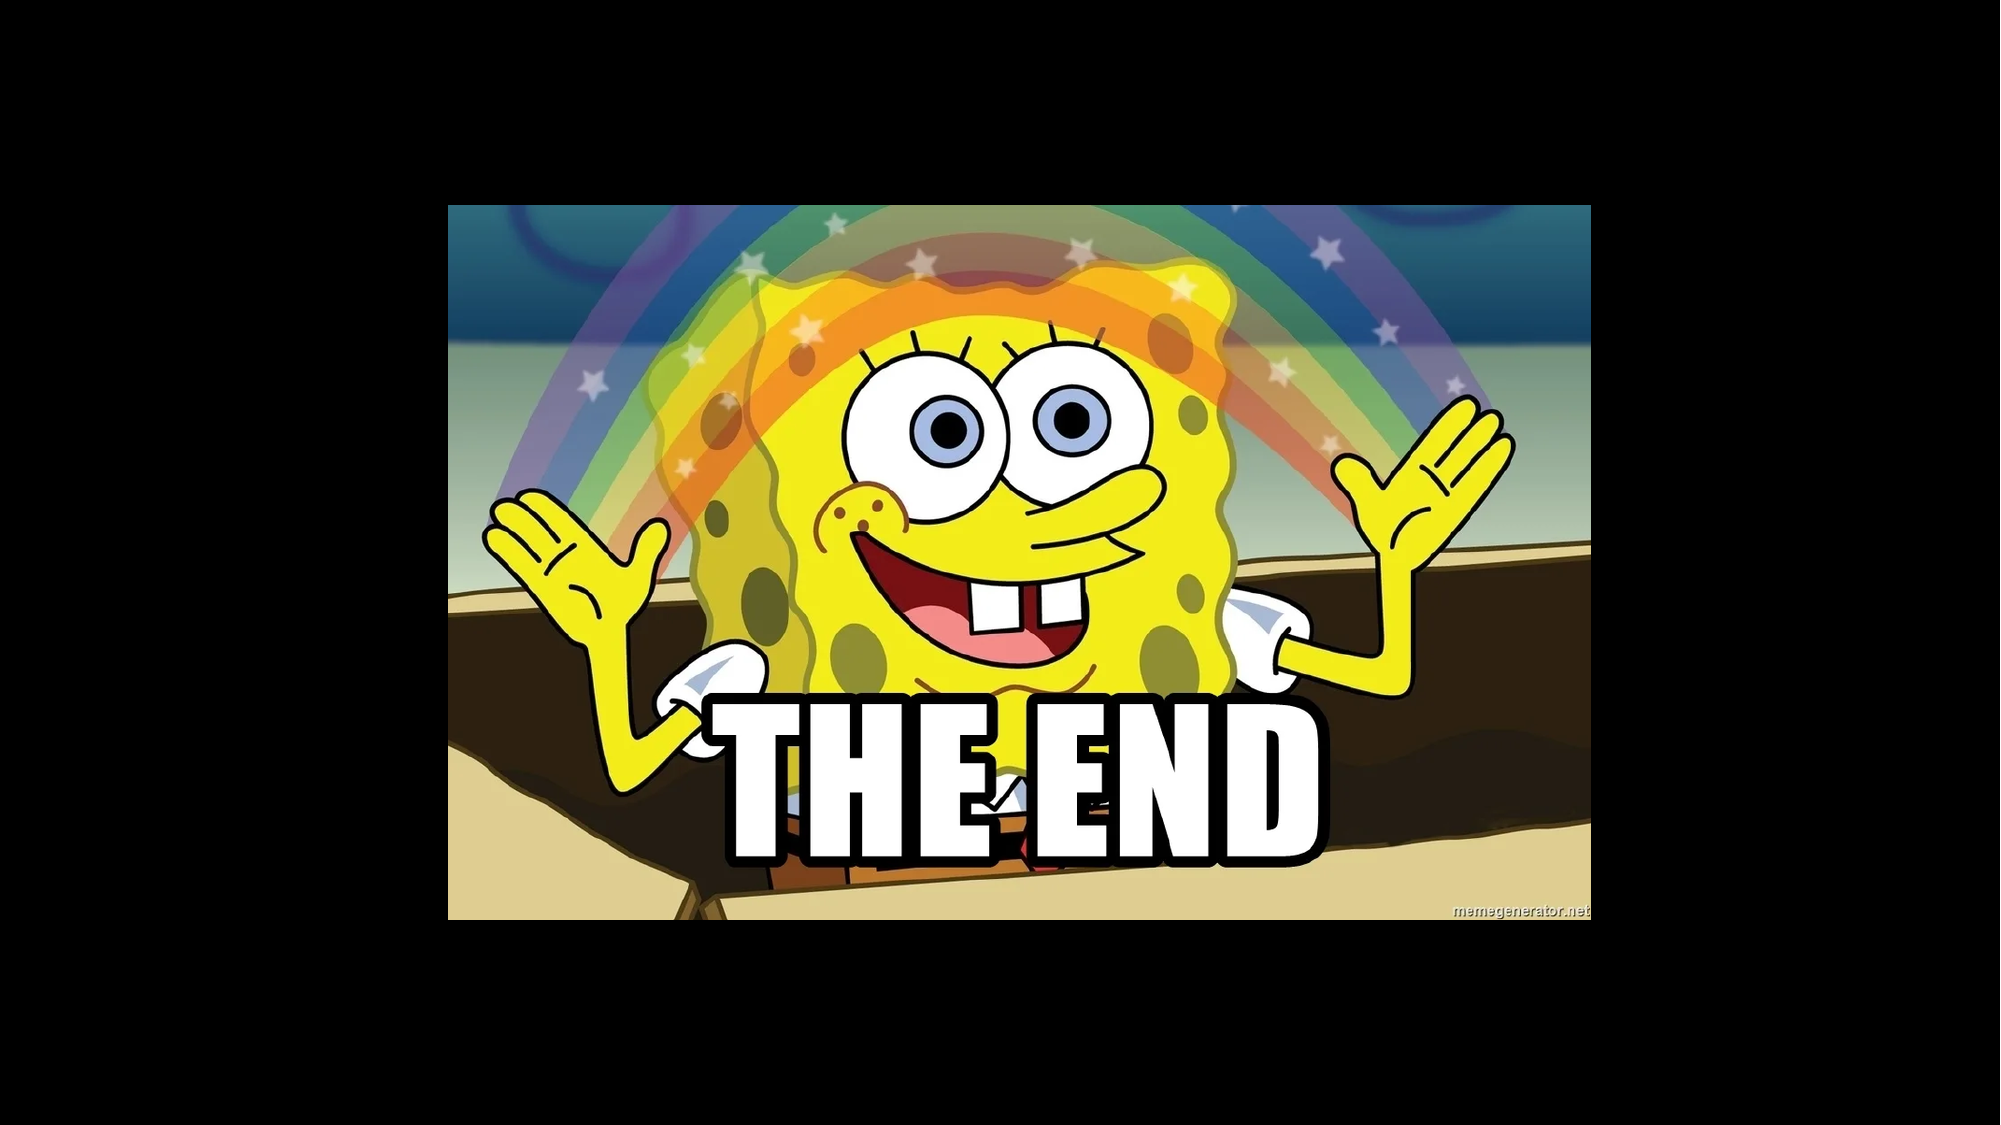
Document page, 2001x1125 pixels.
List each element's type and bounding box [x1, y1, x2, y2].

list [448, 205, 1591, 920]
